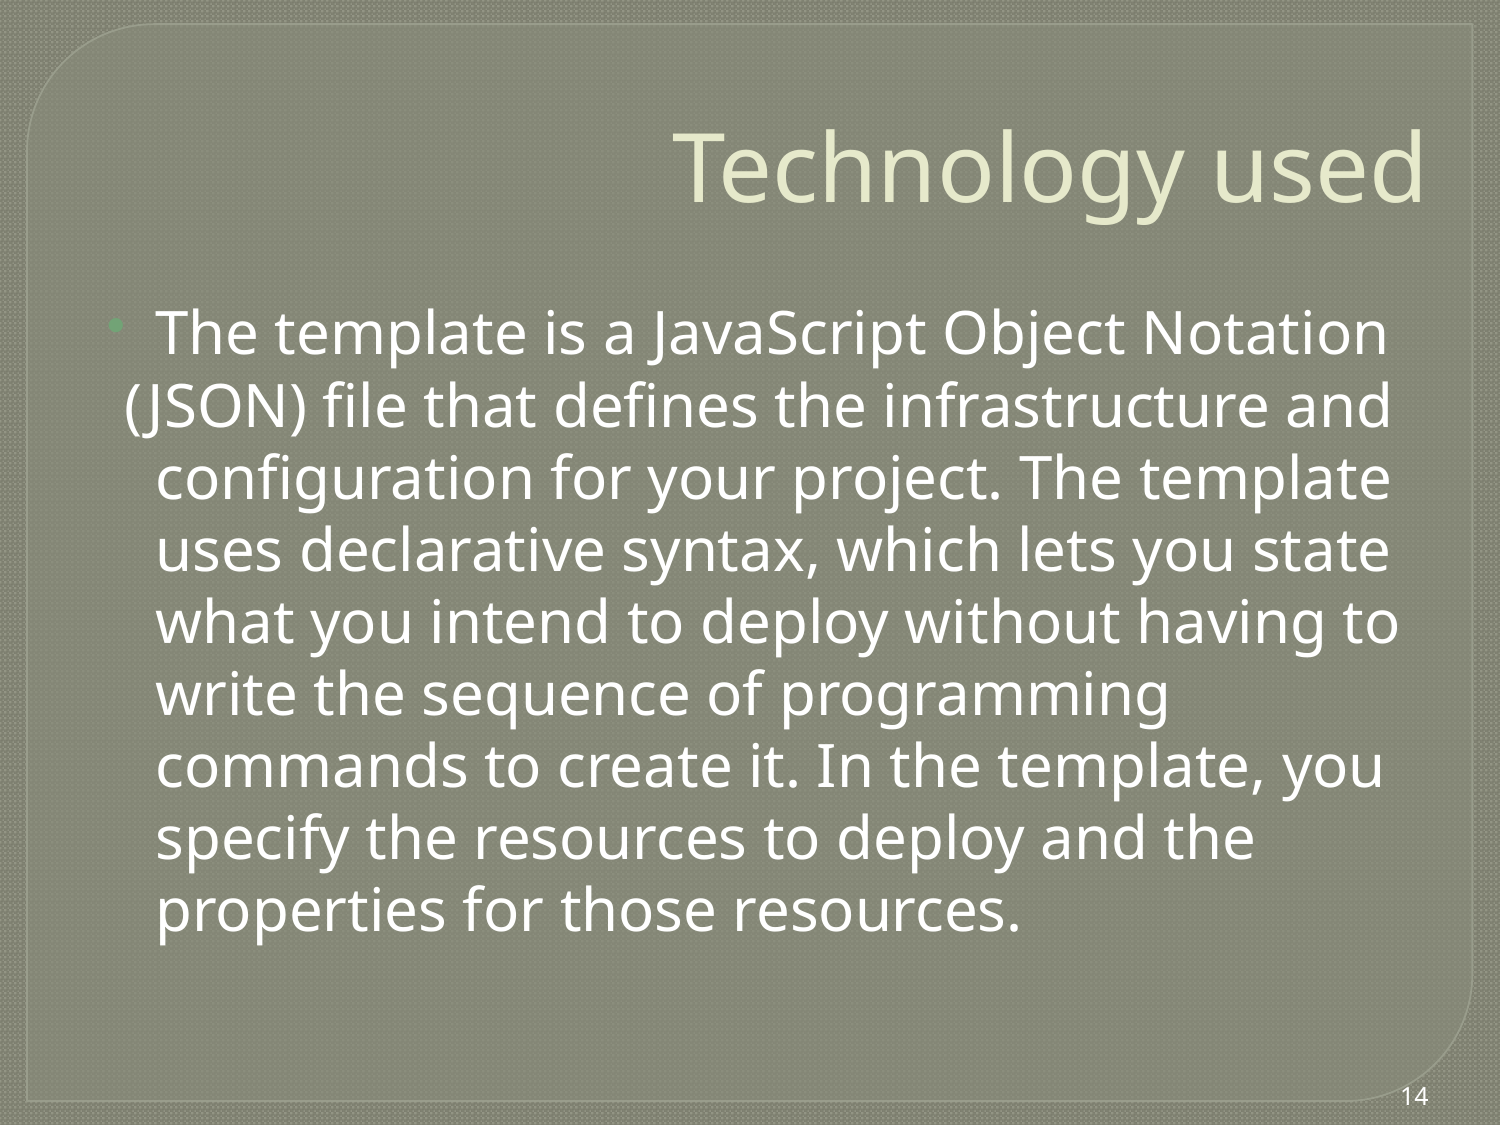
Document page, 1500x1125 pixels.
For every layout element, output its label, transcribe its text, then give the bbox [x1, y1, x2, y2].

list The template is a JavaScript Object Notation (JSON) file that defines the infrastructure and configuration for your project. The template uses declarative syntax, which lets you state what you intend to deploy without having to write the sequence of programming commands to create it. In the template, you specify the resources to deploy and the properties for those resources. [93, 287, 1444, 1030]
title Technology used [93, 70, 1444, 258]
